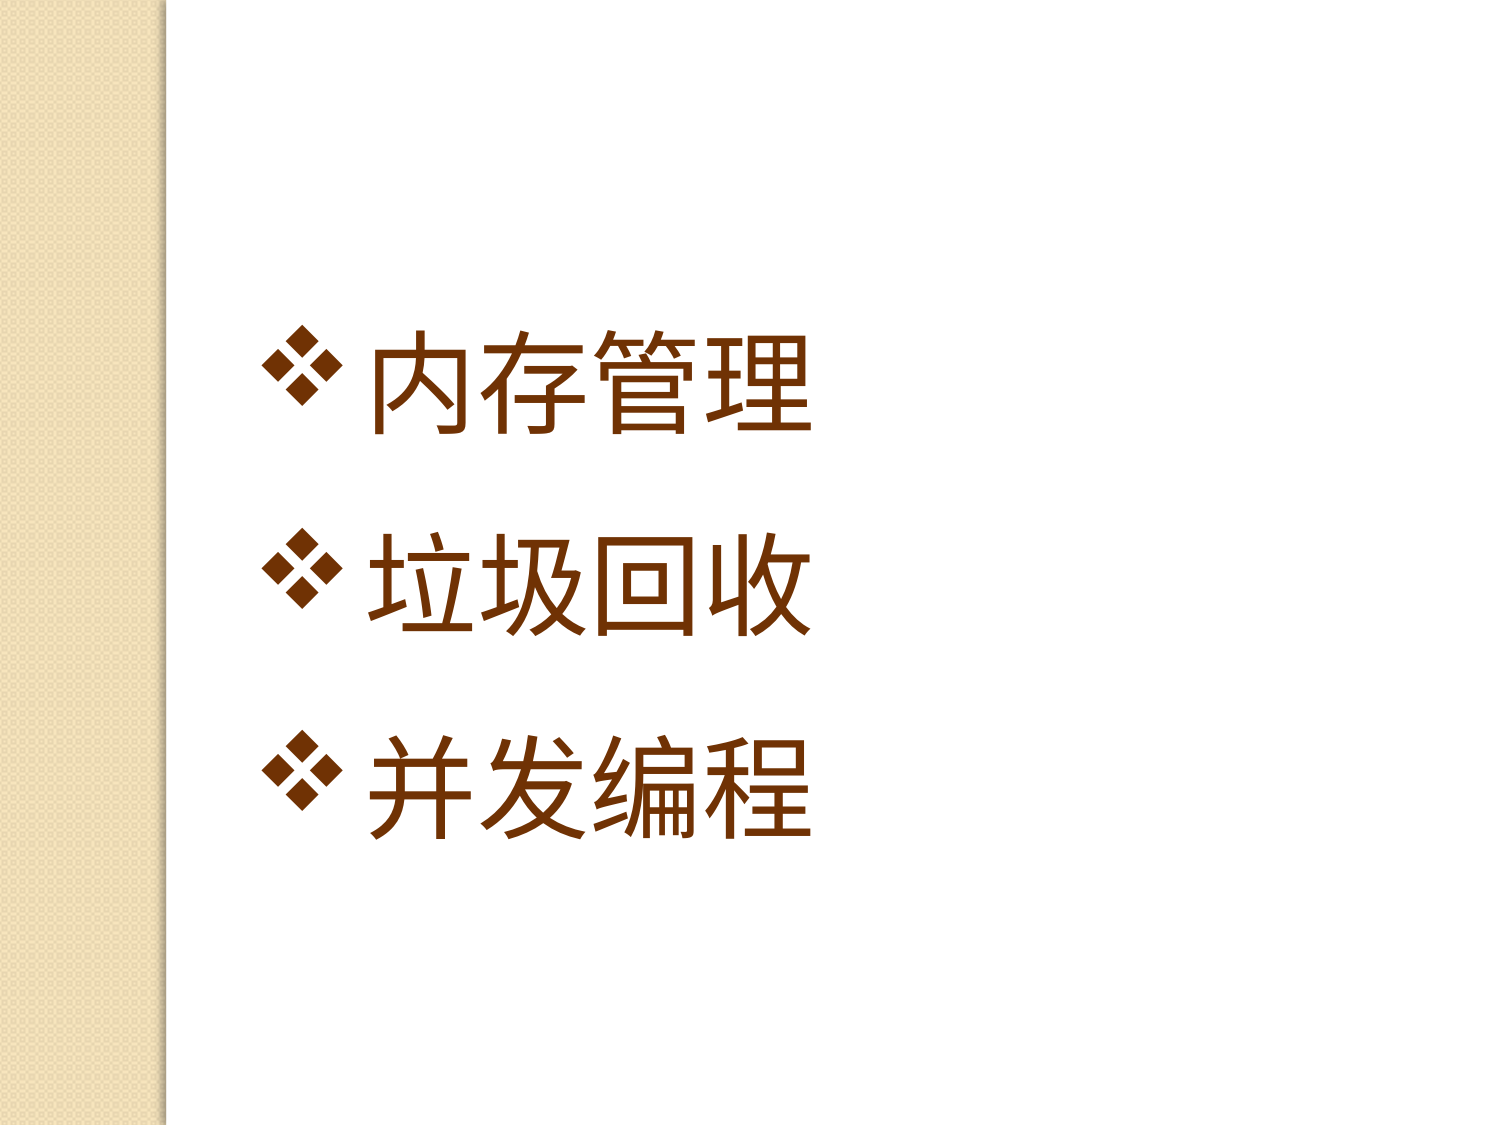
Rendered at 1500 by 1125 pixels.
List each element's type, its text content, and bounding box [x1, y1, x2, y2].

text_box 内存管理 垃圾回收 并发编程 [237, 237, 1338, 860]
